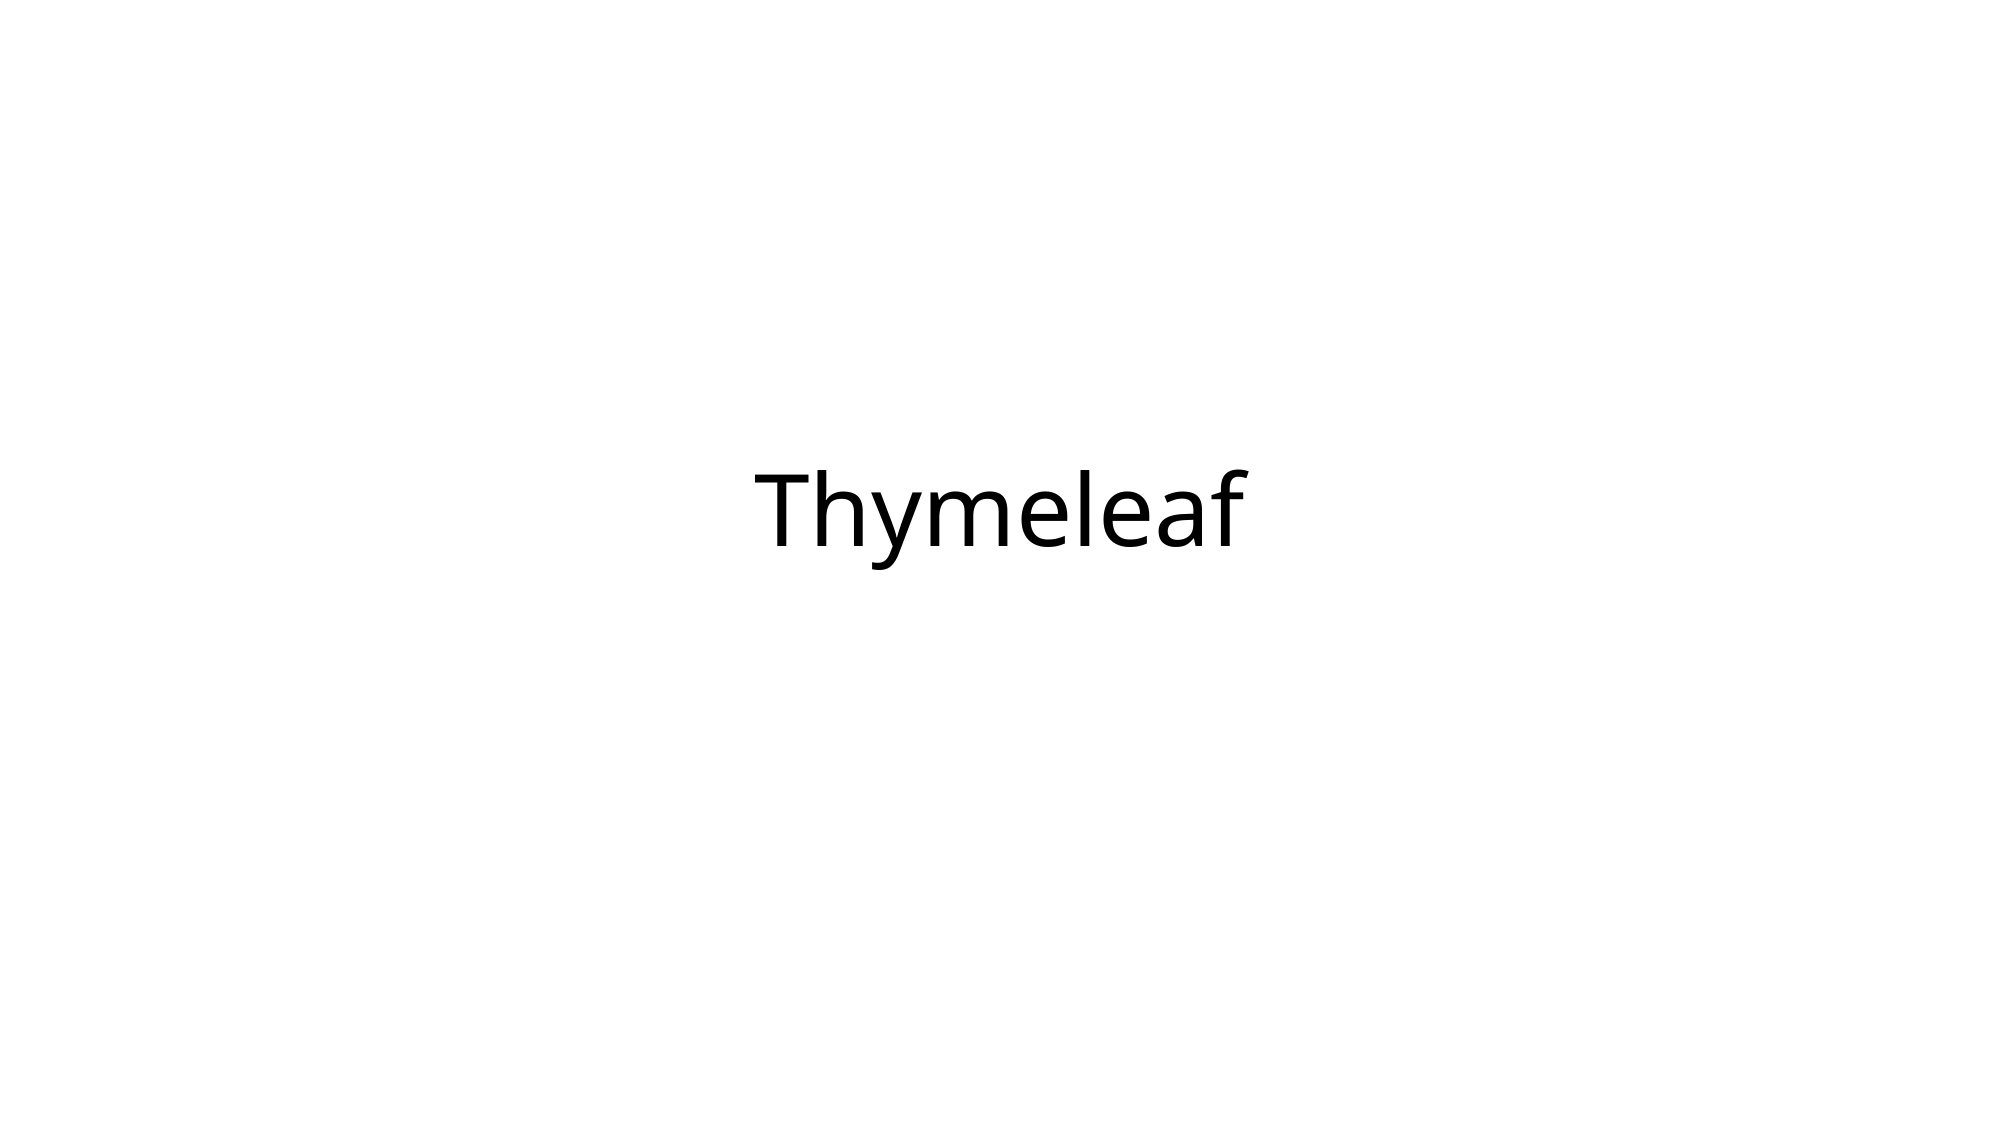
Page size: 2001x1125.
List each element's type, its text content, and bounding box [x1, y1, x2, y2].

title Thymeleaf [249, 184, 1750, 576]
